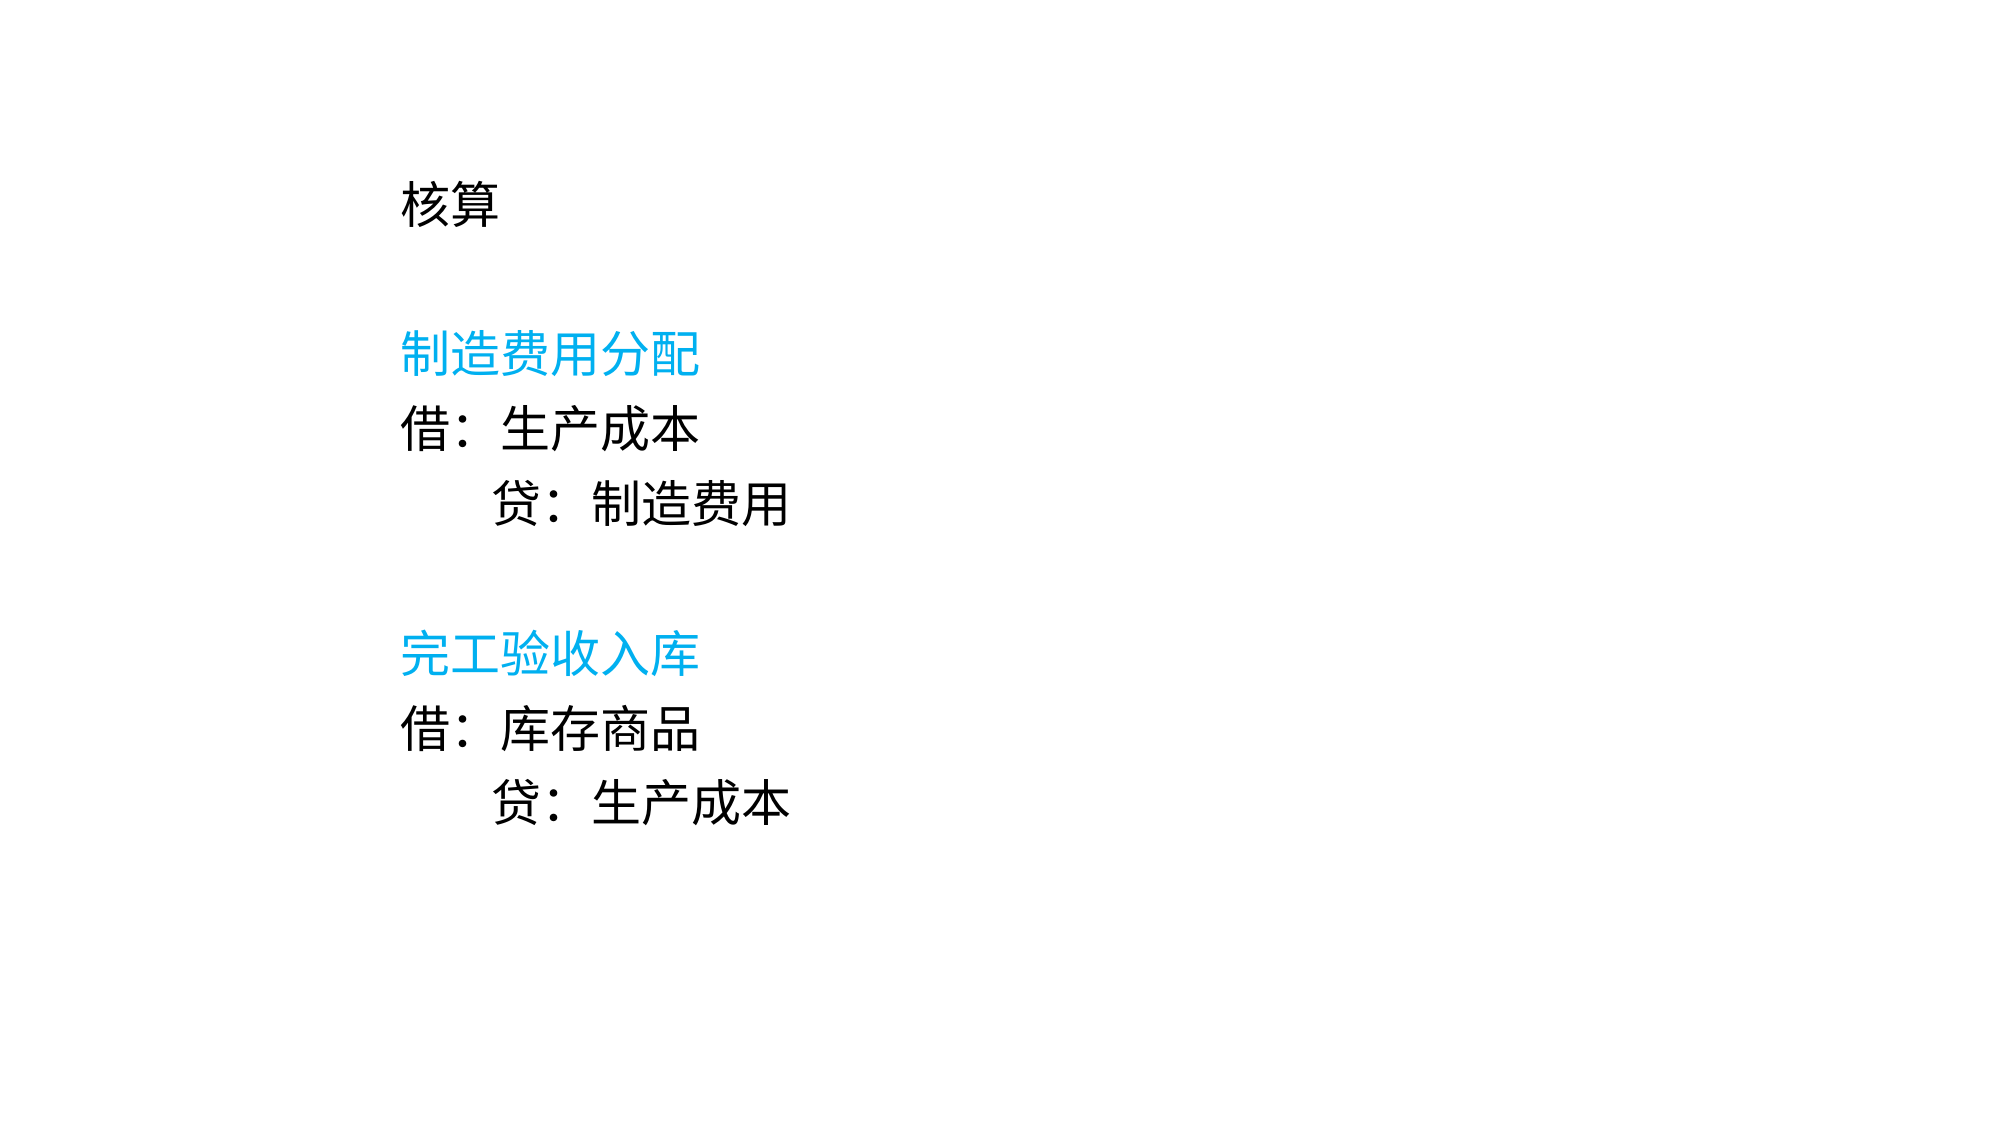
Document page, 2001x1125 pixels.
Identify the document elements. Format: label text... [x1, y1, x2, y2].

list 核算 制造费用分配 借：生产成本 贷：制造费用 完工验收入库 借：库存商品 贷：生产成本 [385, 172, 1636, 1061]
